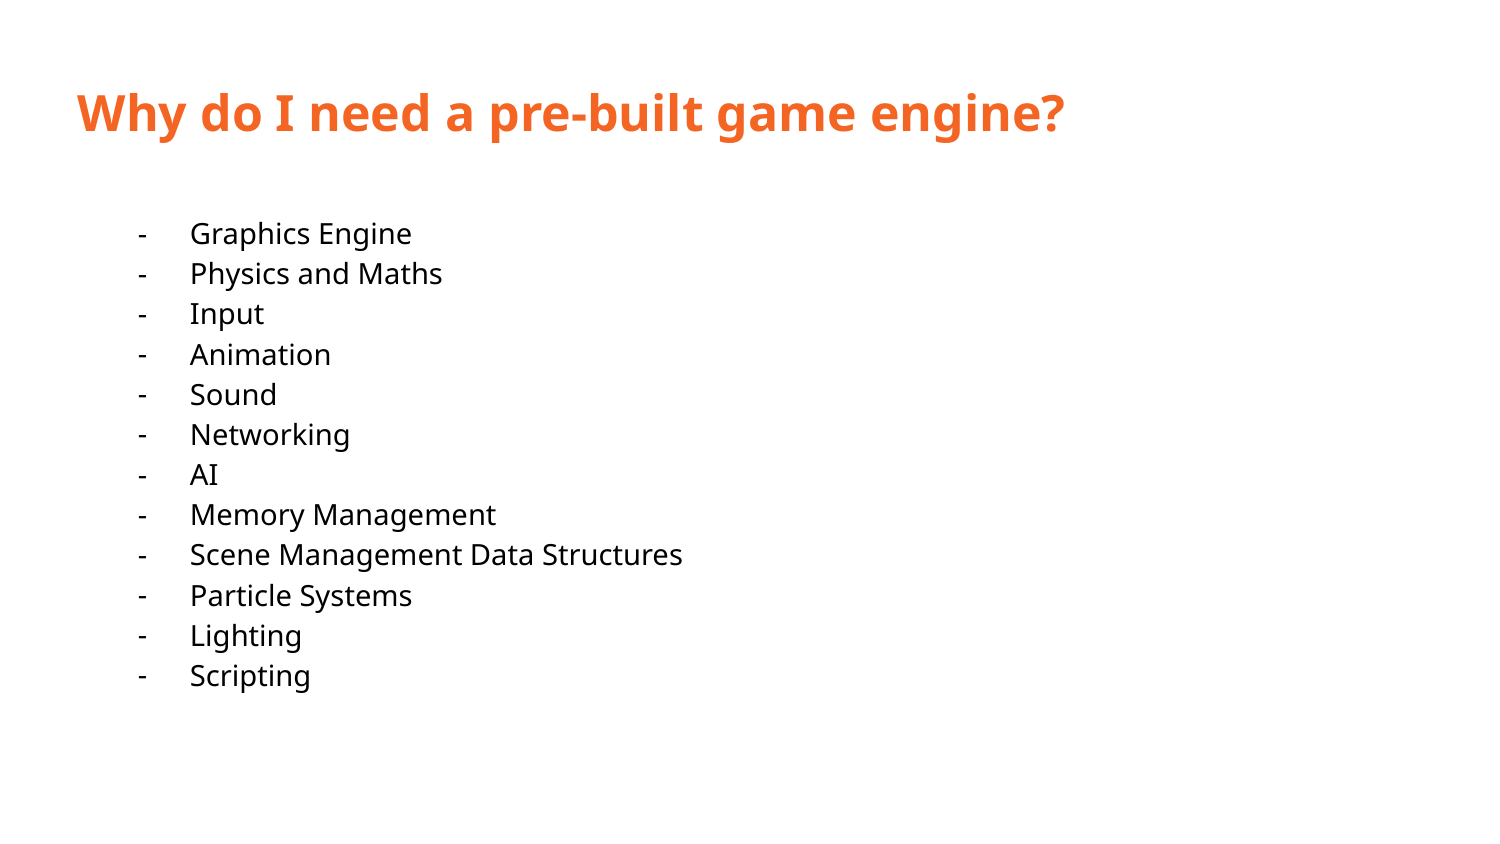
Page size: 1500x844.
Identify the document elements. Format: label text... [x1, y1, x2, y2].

title Why do I need a pre-built game engine? [62, 66, 1144, 193]
title Graphics Engine Physics and Maths Input Animation Sound Networking AI Memory Management Scene Management Data Structures Particle Systems Lighting Scripting [100, 195, 953, 736]
